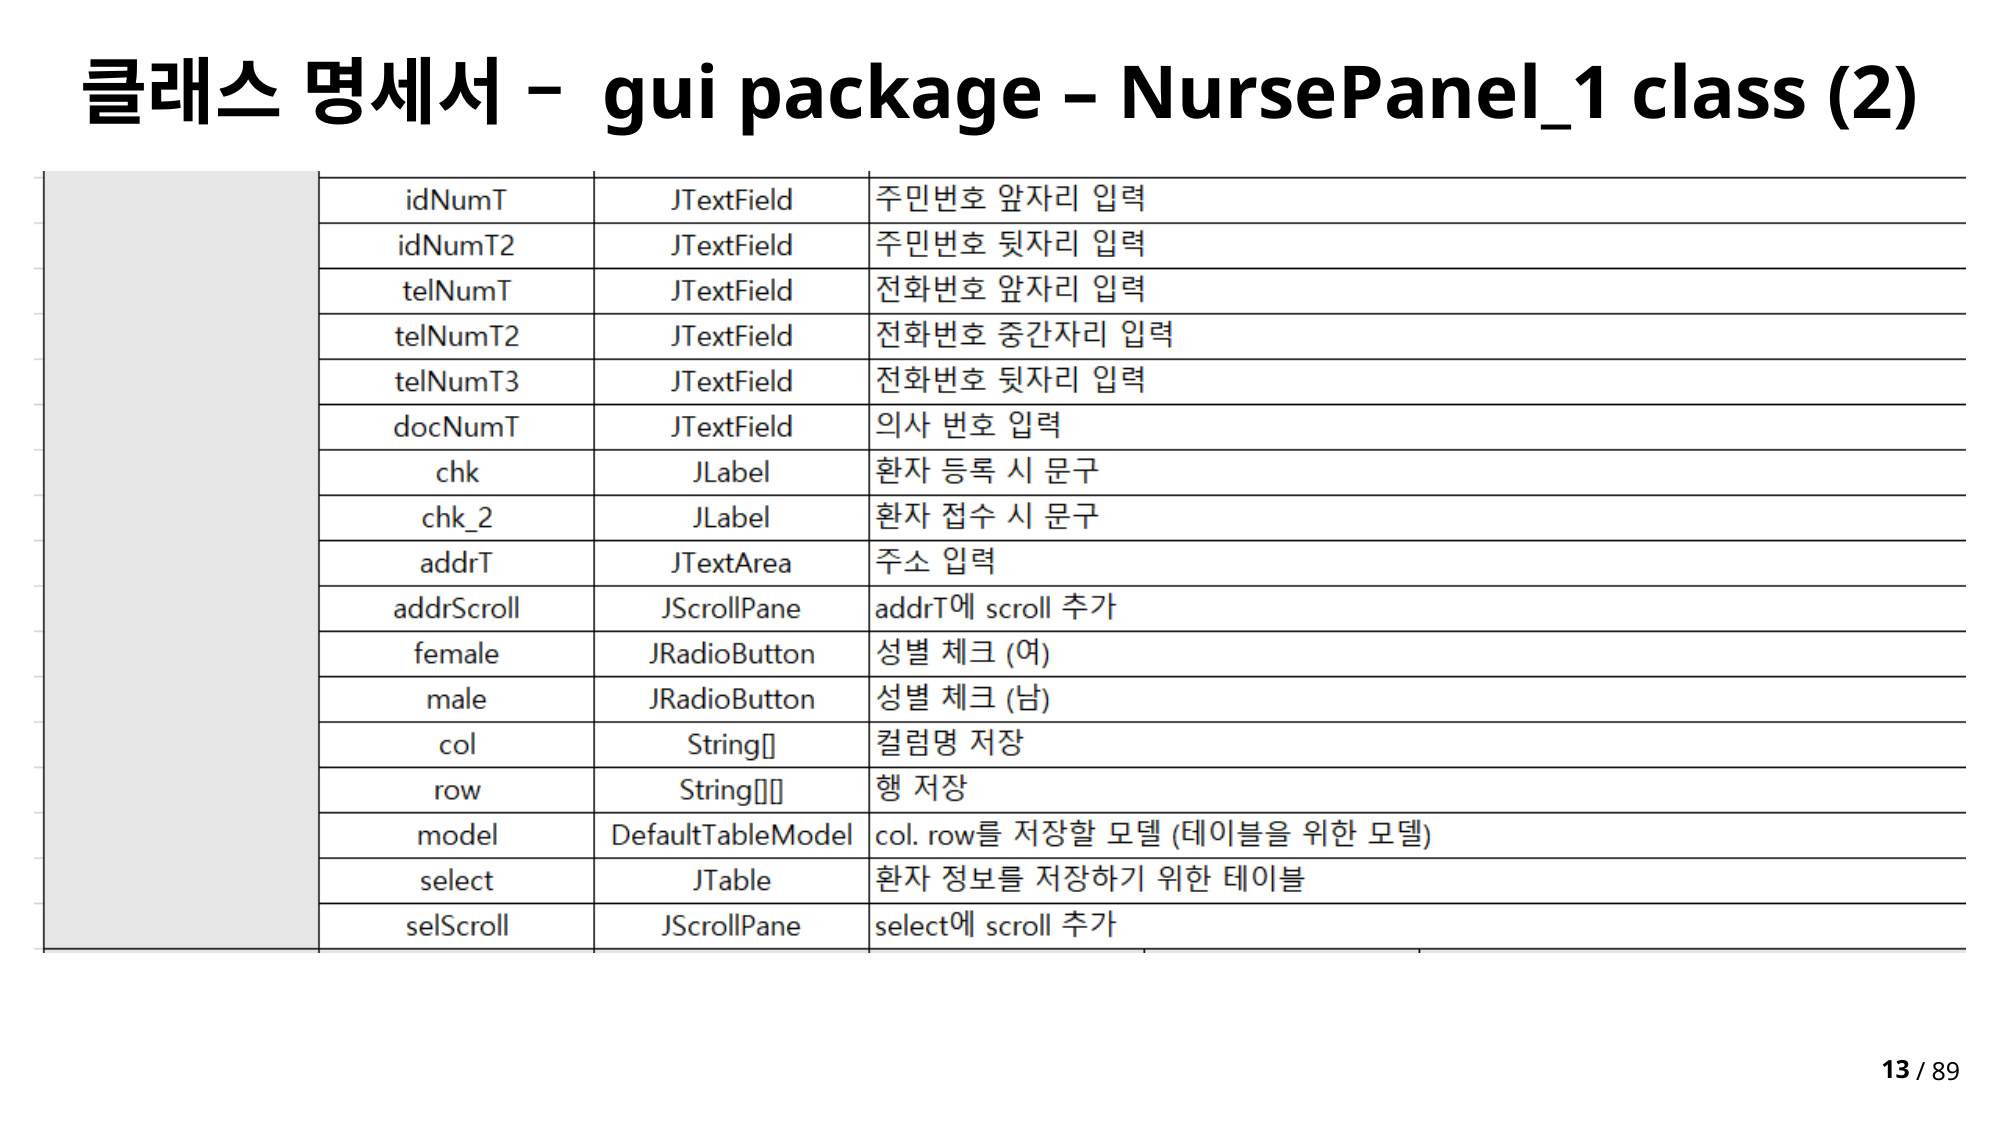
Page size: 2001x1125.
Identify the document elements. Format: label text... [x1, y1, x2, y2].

text_box 클래스 명세서 – gui package – NursePanel_1 class (2) [65, 37, 1935, 141]
picture [34, 171, 1966, 954]
slide_number 13 [1475, 1041, 1925, 1101]
